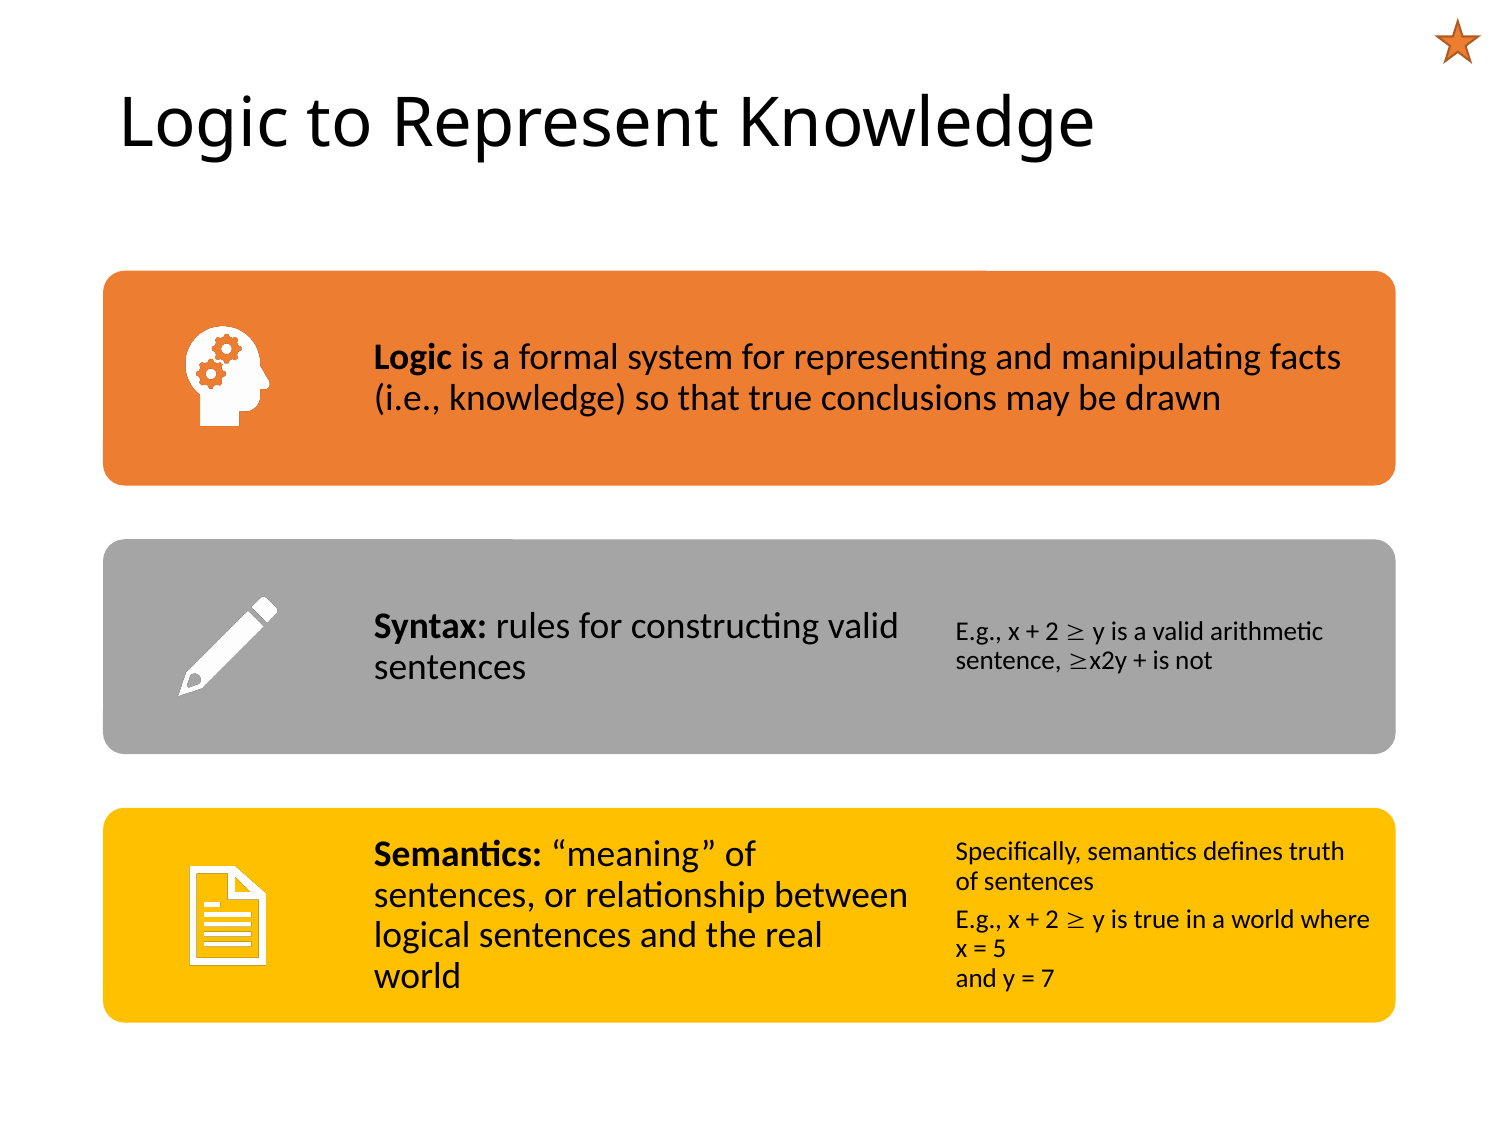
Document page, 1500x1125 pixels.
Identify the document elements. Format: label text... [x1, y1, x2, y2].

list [103, 270, 1396, 1023]
title Logic to Represent Knowledge [103, 41, 1397, 207]
text_box [1434, 17, 1482, 65]
